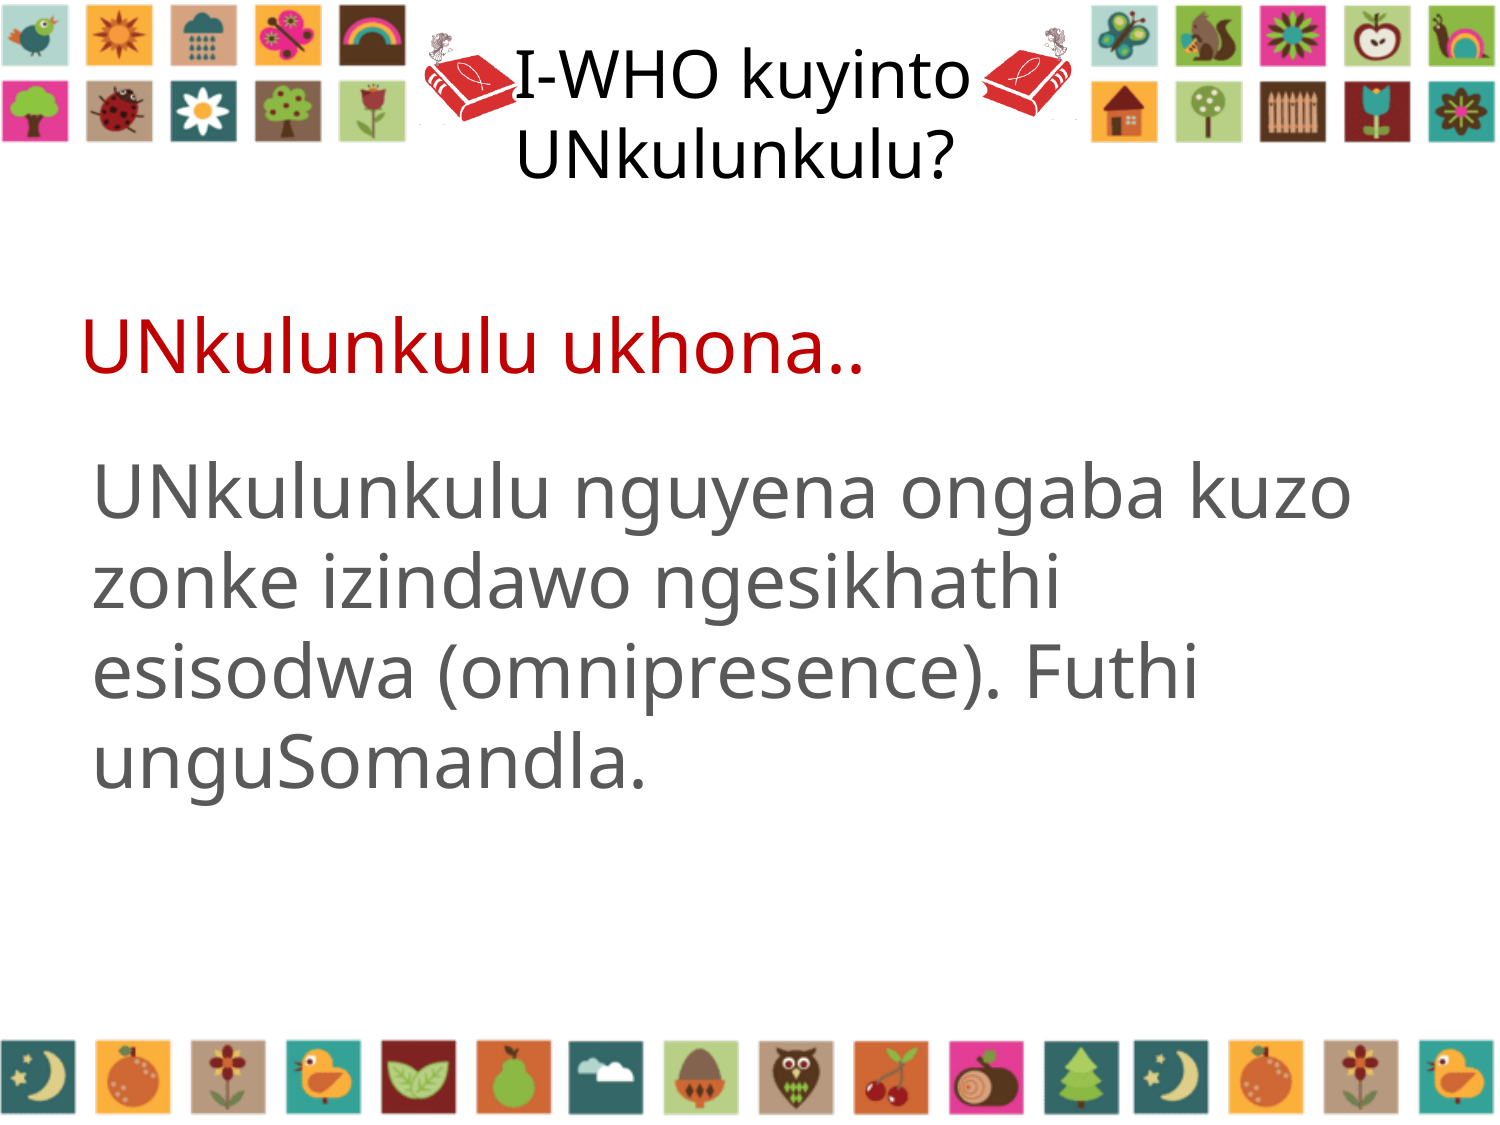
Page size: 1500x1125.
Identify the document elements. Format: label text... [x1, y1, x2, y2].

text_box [0, 1028, 1500, 1118]
text_box UNkulunkulu nguyena ongaba kuzo zonke izindawo ngesikhathi esisodwa (omnipresence). Futhi unguSomandla. [76, 436, 1424, 812]
text_box UNkulunkulu ukhona.. [64, 290, 1412, 396]
picture [950, 3, 1500, 150]
picture [0, 3, 550, 150]
text_box I-WHO kuyinto UNkulunkulu? [411, 24, 1077, 200]
